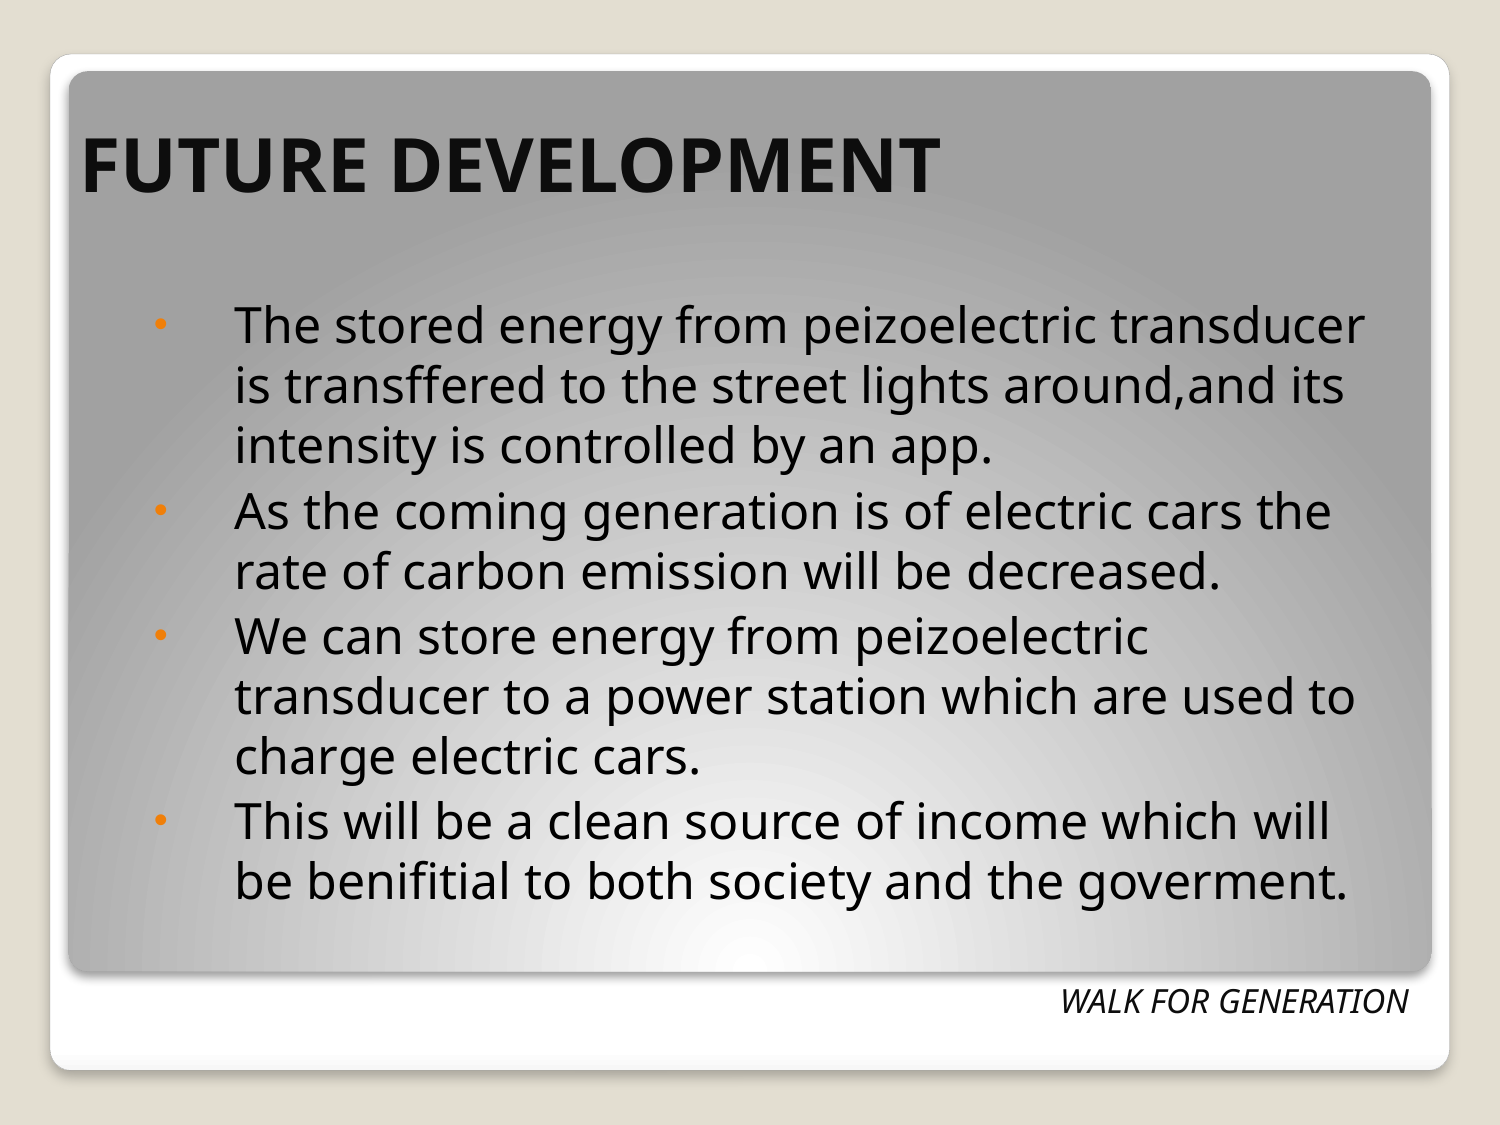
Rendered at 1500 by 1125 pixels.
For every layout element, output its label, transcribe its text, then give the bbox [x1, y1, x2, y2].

title FUTURE DEVELOPMENT [64, 42, 1408, 216]
list The stored energy from peizoelectric transducer is transffered to the street lights around,and its intensity is controlled by an app. As the coming generation is of electric cars the rate of carbon emission will be decreased. We can store energy from peizoelectric transducer to a power station which are used to charge electric cars. This will be a clean source of income which will be benifitial to both society and the goverment. [123, 278, 1398, 966]
text_box WALK FOR GENERATION [1045, 987, 1445, 1068]
